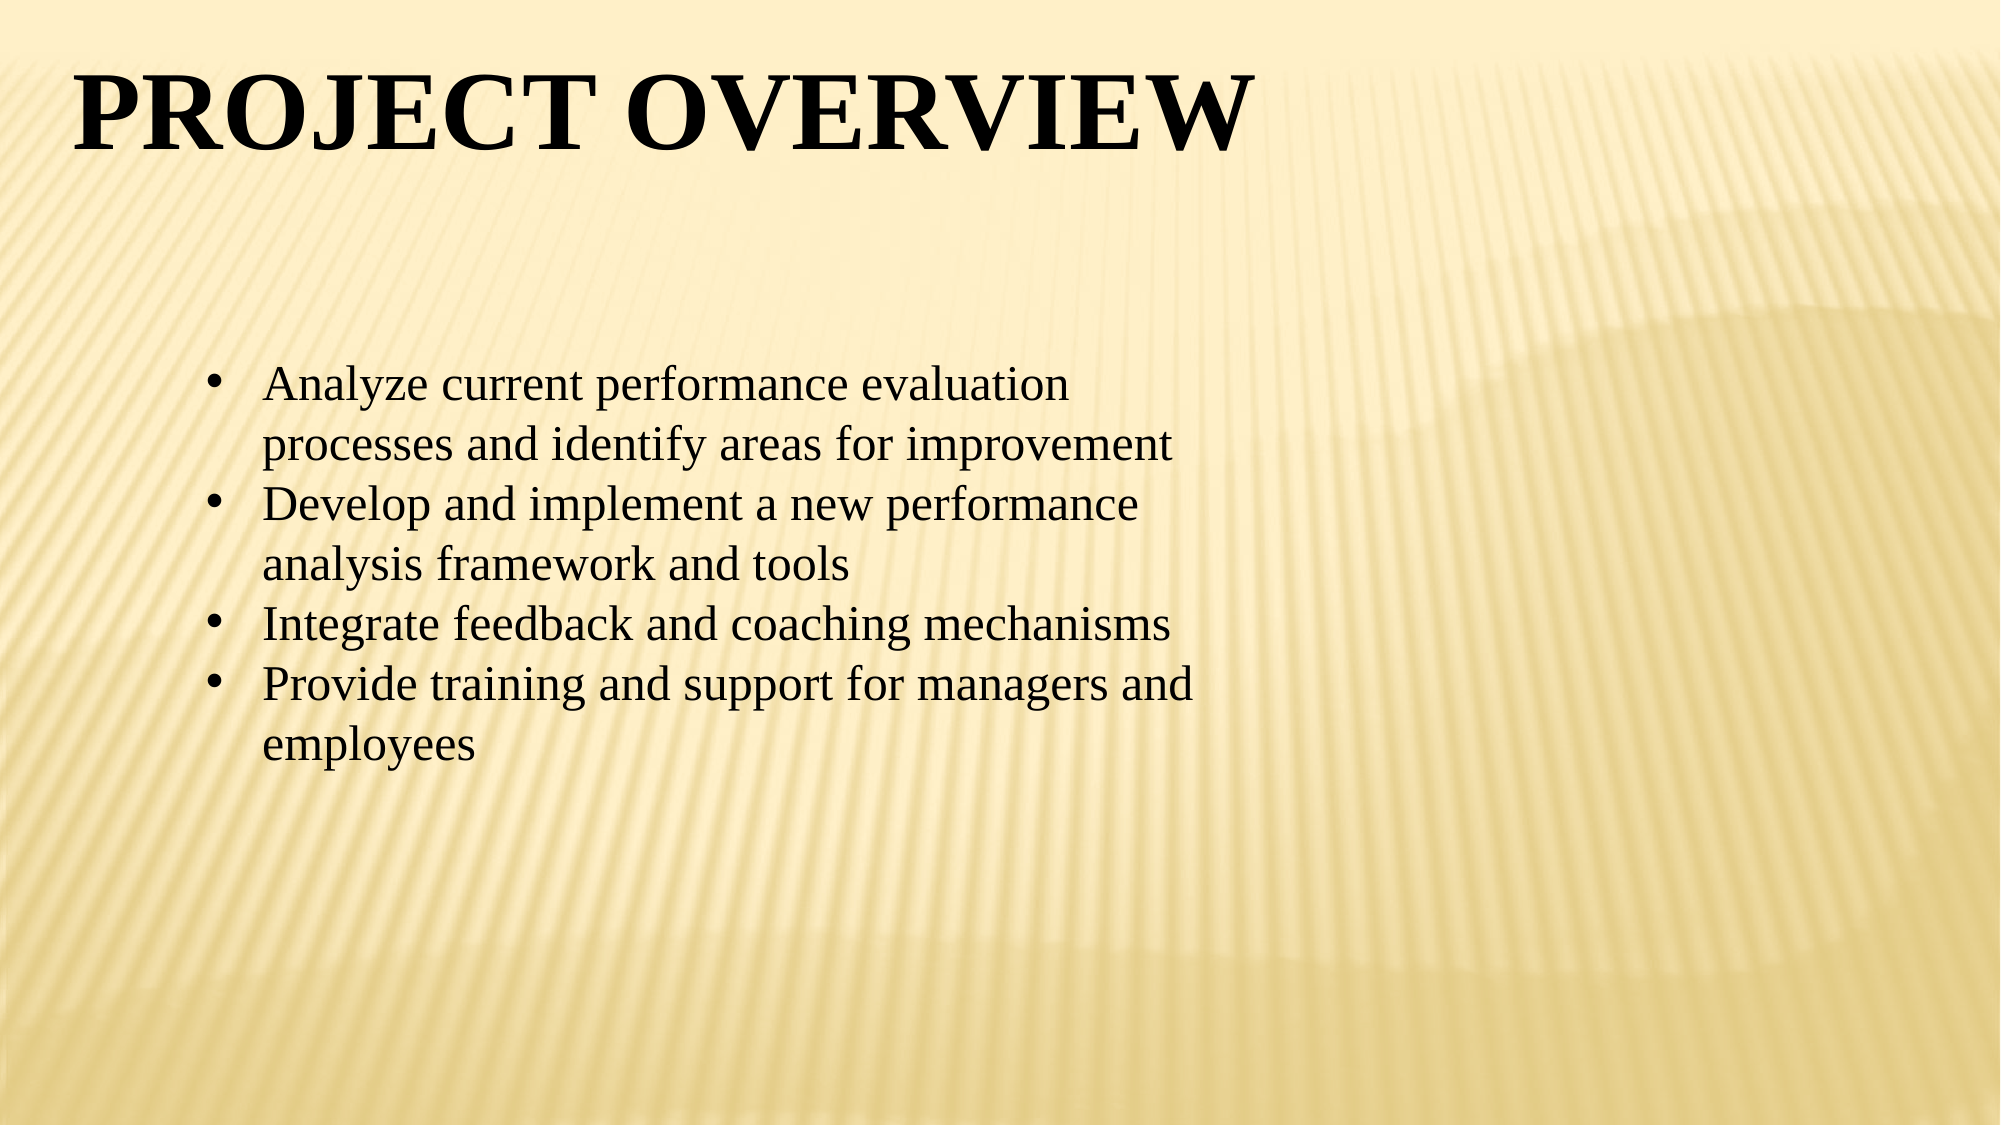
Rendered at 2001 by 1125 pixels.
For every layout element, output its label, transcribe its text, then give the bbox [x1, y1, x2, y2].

text_box Analyze current performance evaluation processes and identify areas for improvement Develop and implement a new performance analysis framework and tools Integrate feedback and coaching mechanisms Provide training and support for managers and employees [191, 342, 1259, 504]
text_box Analyze current performance evaluation processes and identify areas for improvement Develop and implement a new performance analysis framework and tools Integrate feedback and coaching mechanisms Provide training and support for managers and employees [191, 621, 1259, 778]
text_box [191, 504, 1655, 621]
text_box PROJECT OVERVIEW [57, 29, 1458, 180]
